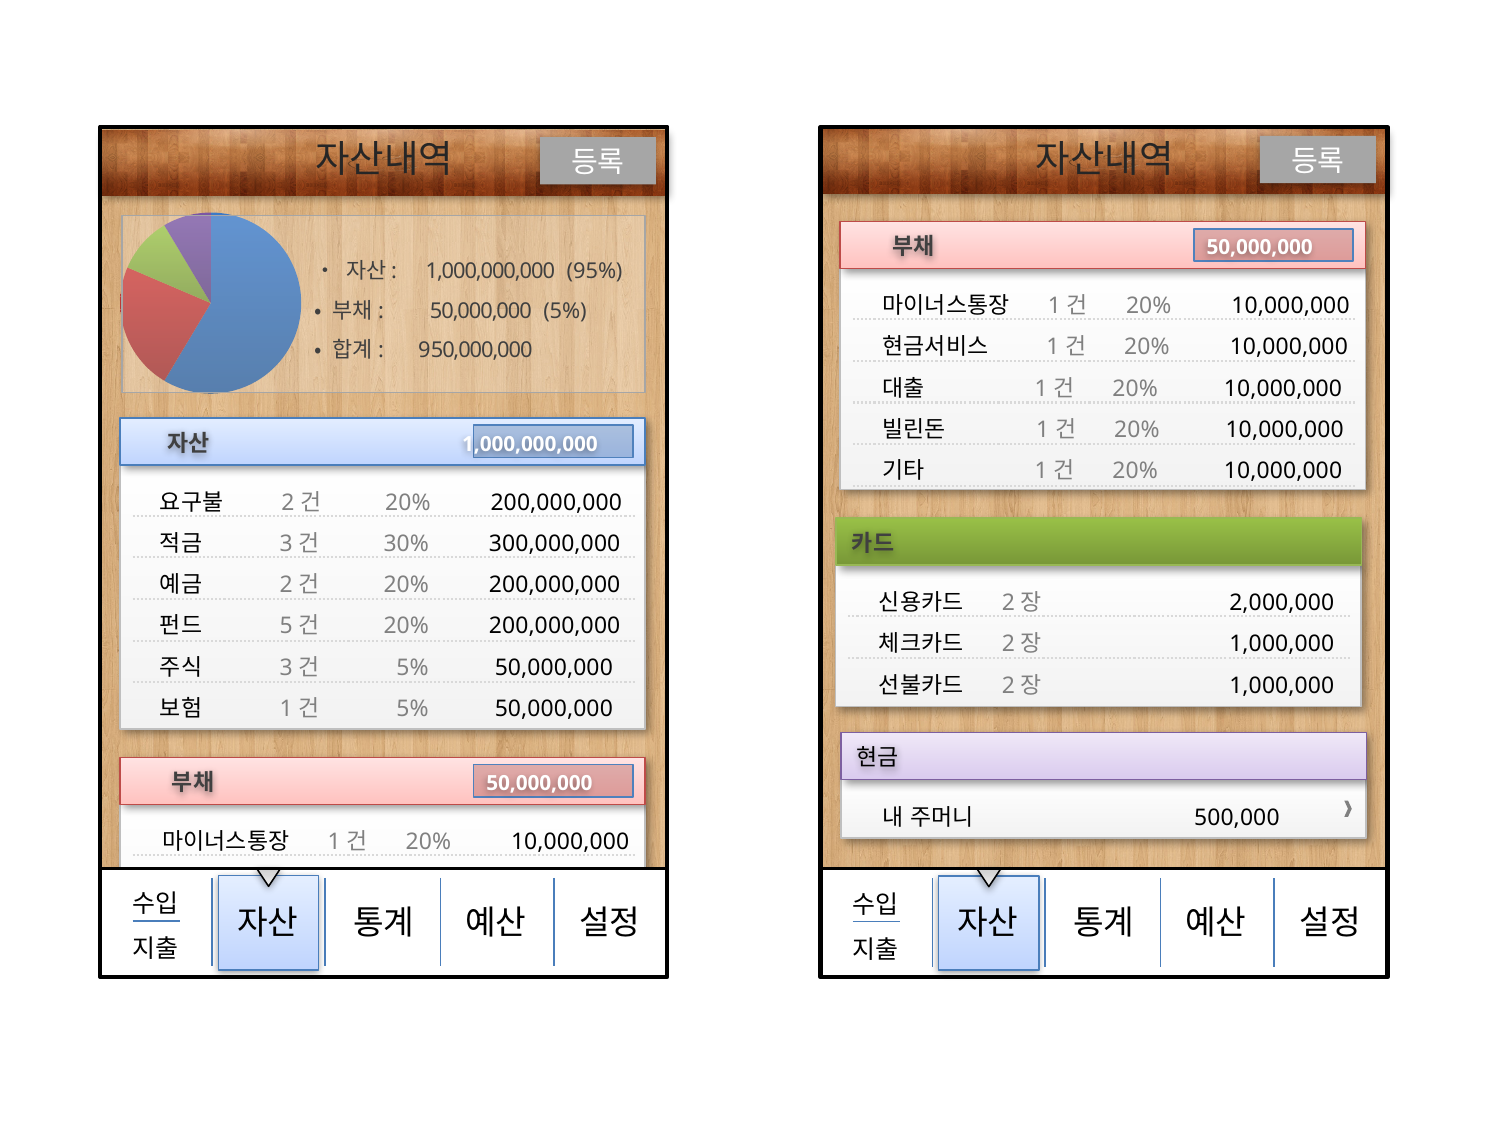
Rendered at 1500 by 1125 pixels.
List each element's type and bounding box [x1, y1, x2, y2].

text_box [99, 126, 682, 1059]
text_box [770, 1, 1402, 1060]
